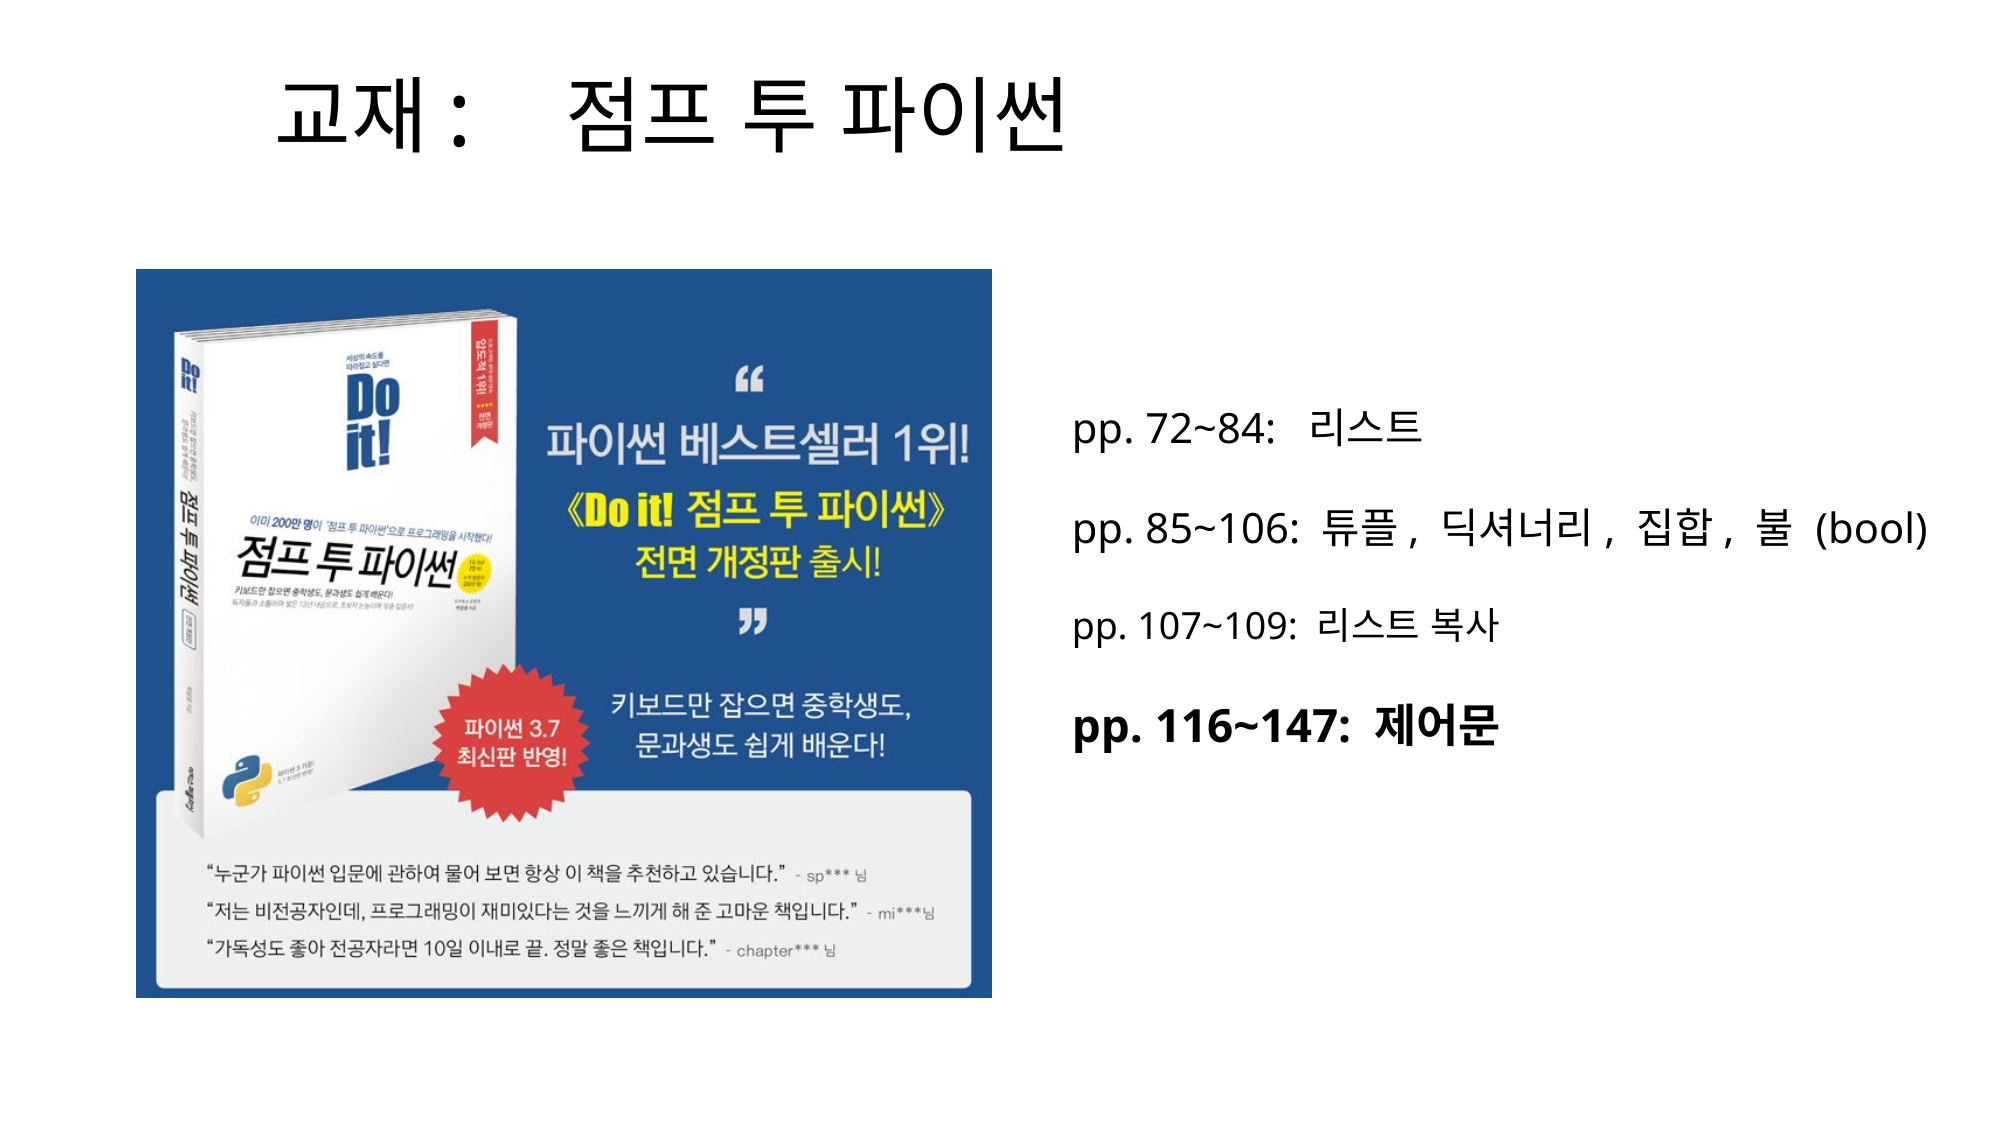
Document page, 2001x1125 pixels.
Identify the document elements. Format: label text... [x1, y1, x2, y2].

picture [136, 269, 992, 998]
text_box pp. 72~84: 리스트 pp. 85~106: 튜플, 딕셔너리, 집합, 불 (bool) pp. 107~109: 리스트 복사 pp. 116~147: 제어문 [1057, 394, 1954, 760]
title 교재: 점프 투 파이썬 [259, 32, 1656, 202]
